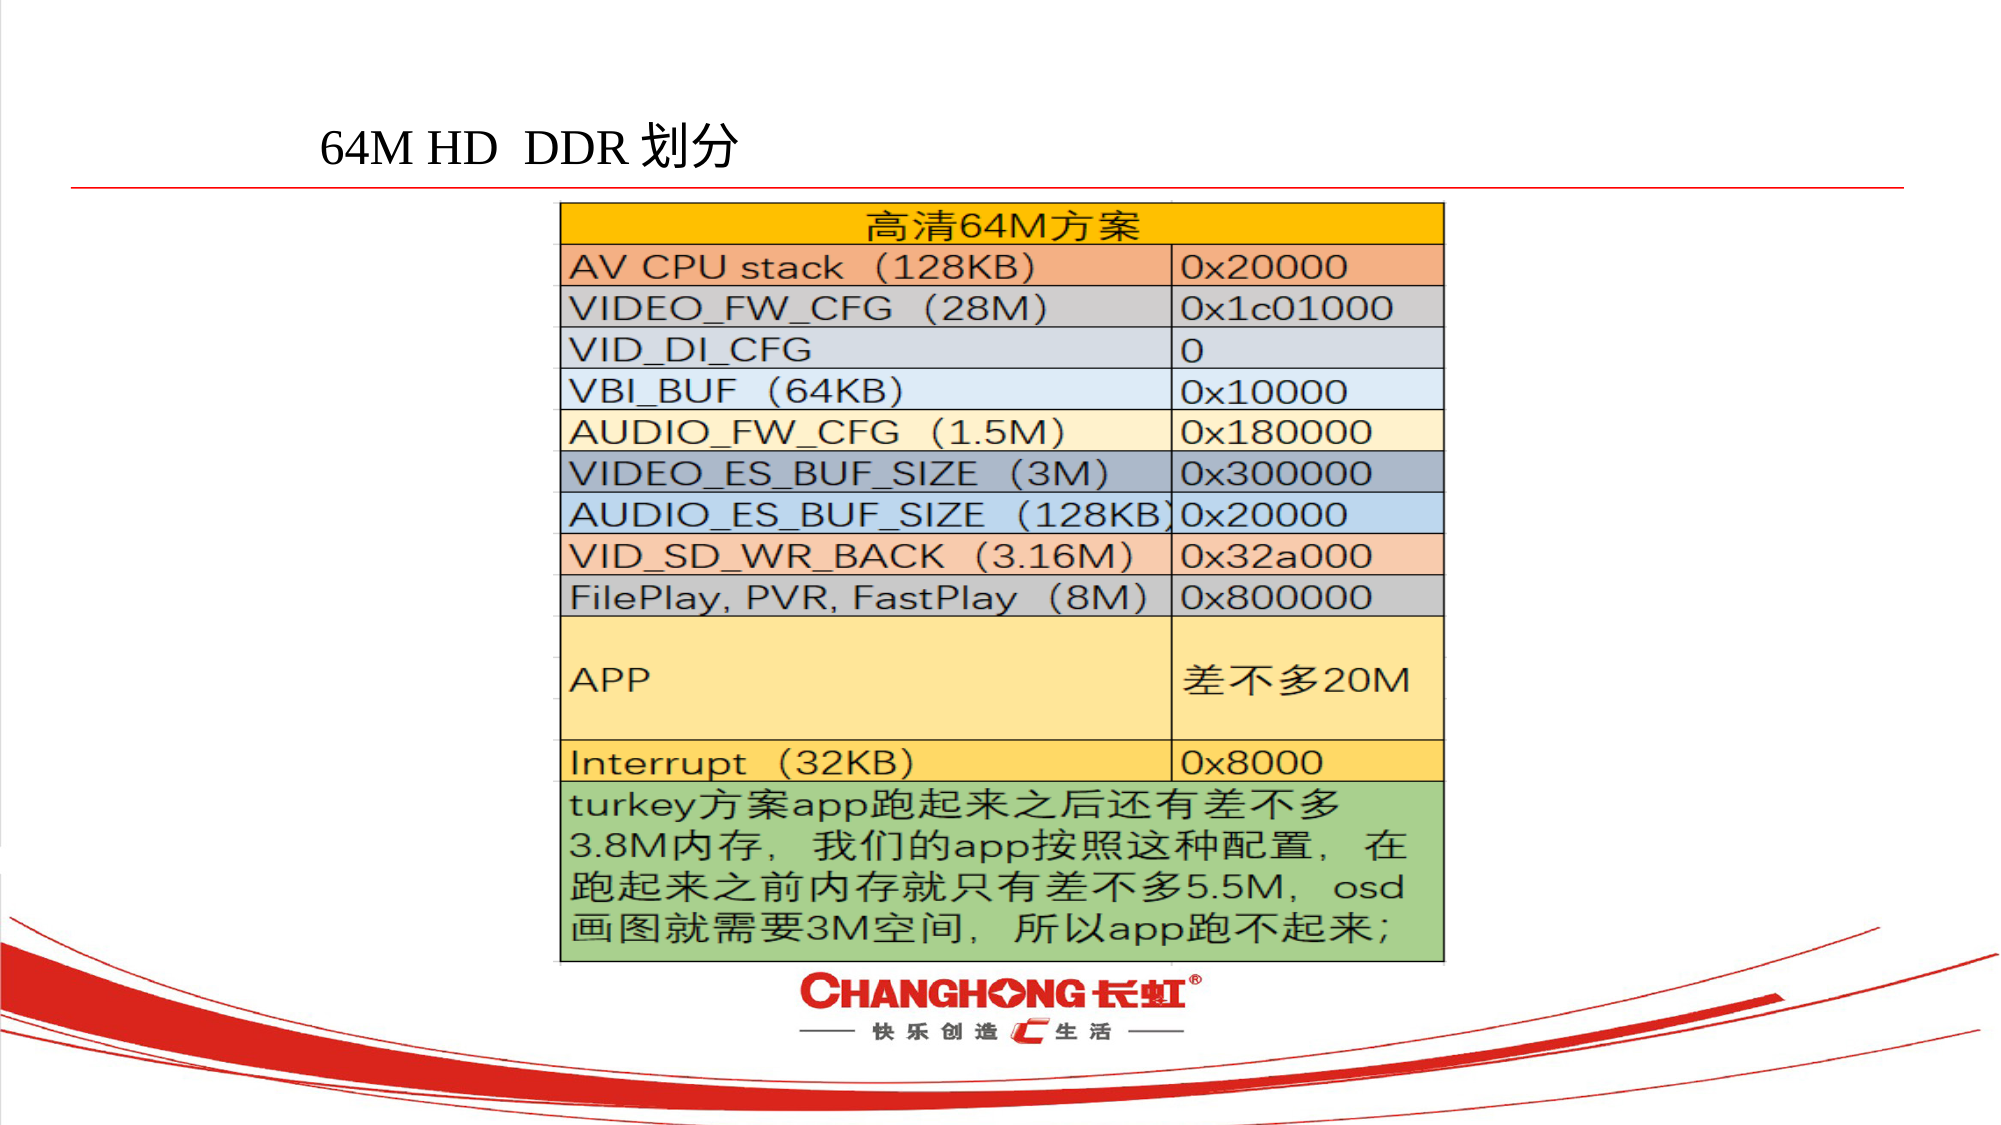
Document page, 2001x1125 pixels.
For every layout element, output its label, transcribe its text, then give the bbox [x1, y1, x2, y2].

text_box 64M HD DDR划分 [304, 106, 756, 182]
picture [0, 0, 2000, 1125]
